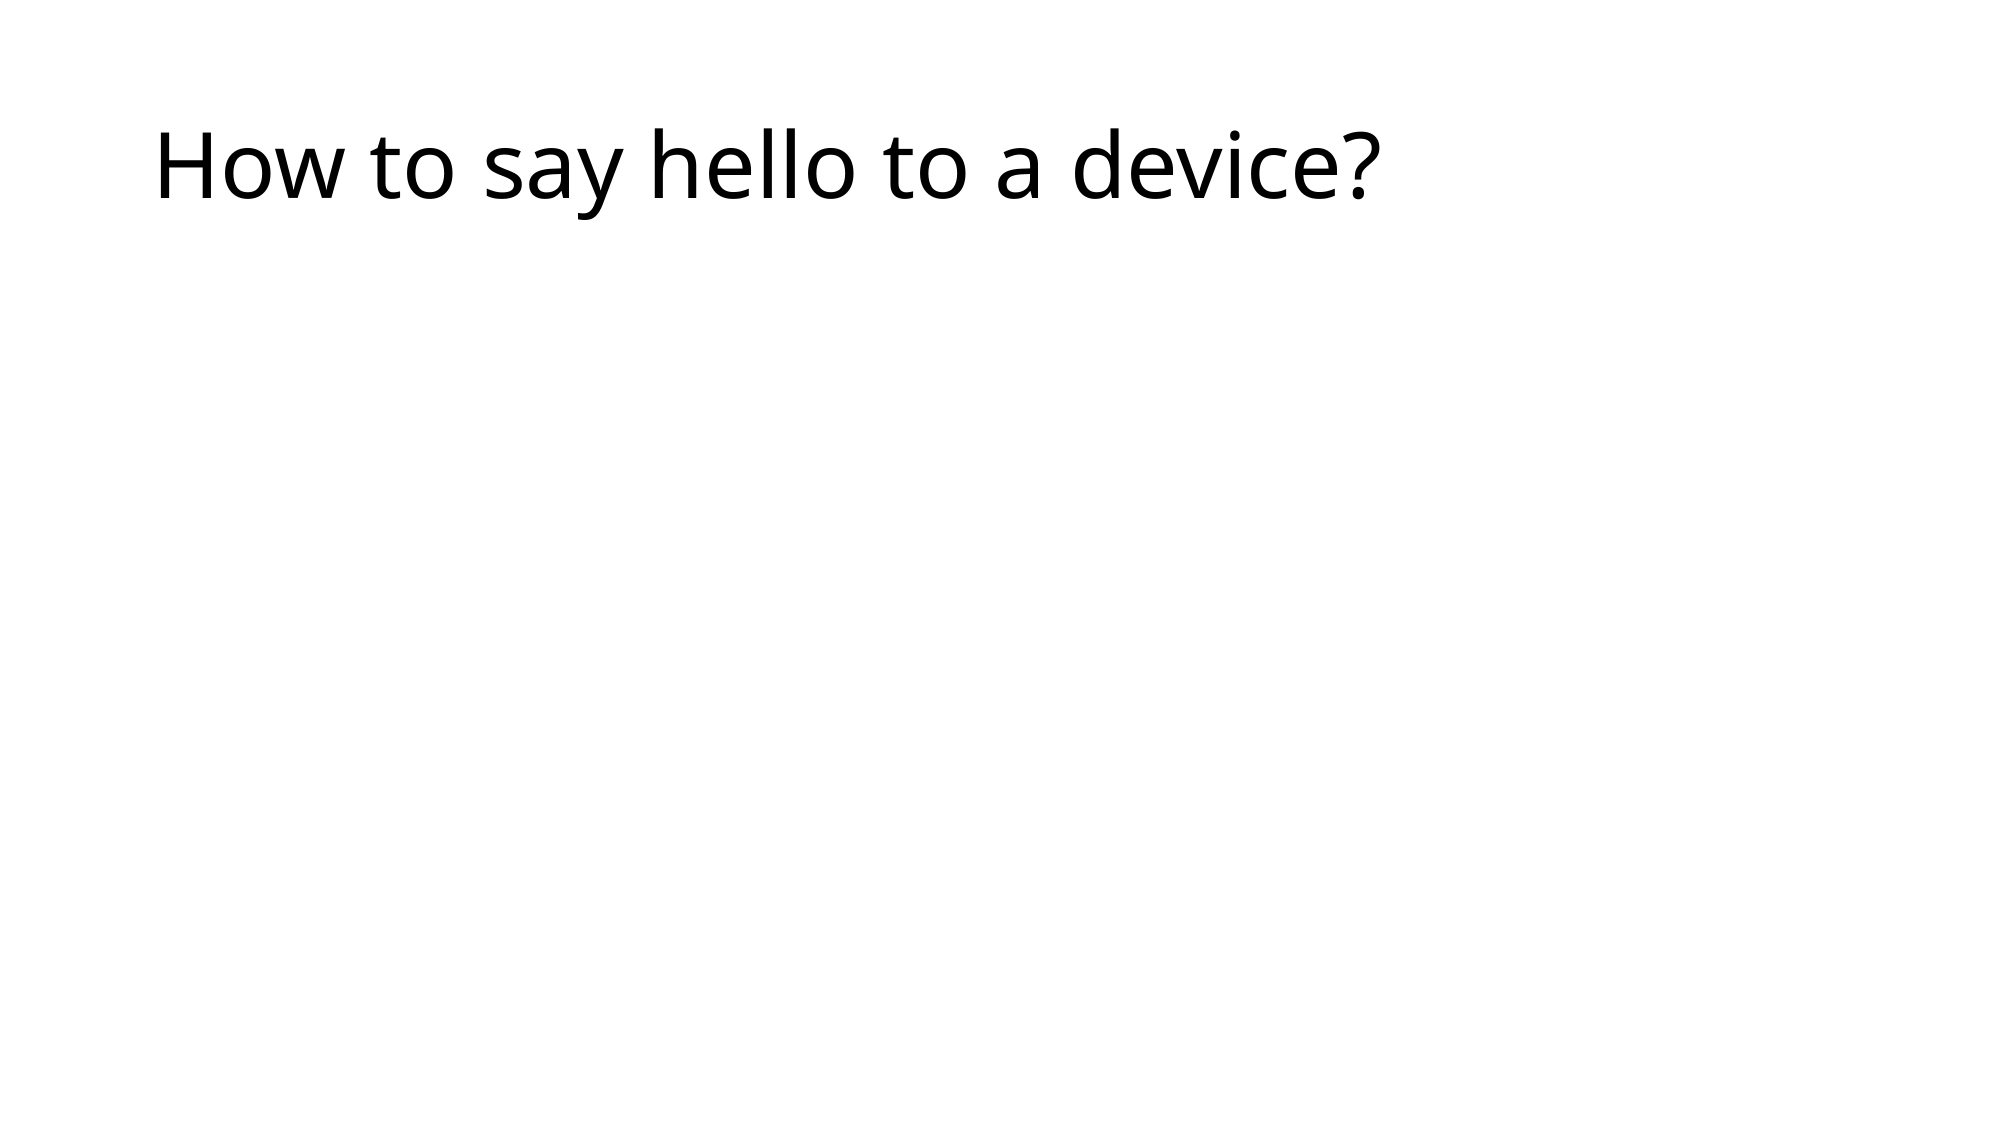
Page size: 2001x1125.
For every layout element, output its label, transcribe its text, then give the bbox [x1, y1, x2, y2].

title How to say hello to a device? [137, 59, 1863, 278]
